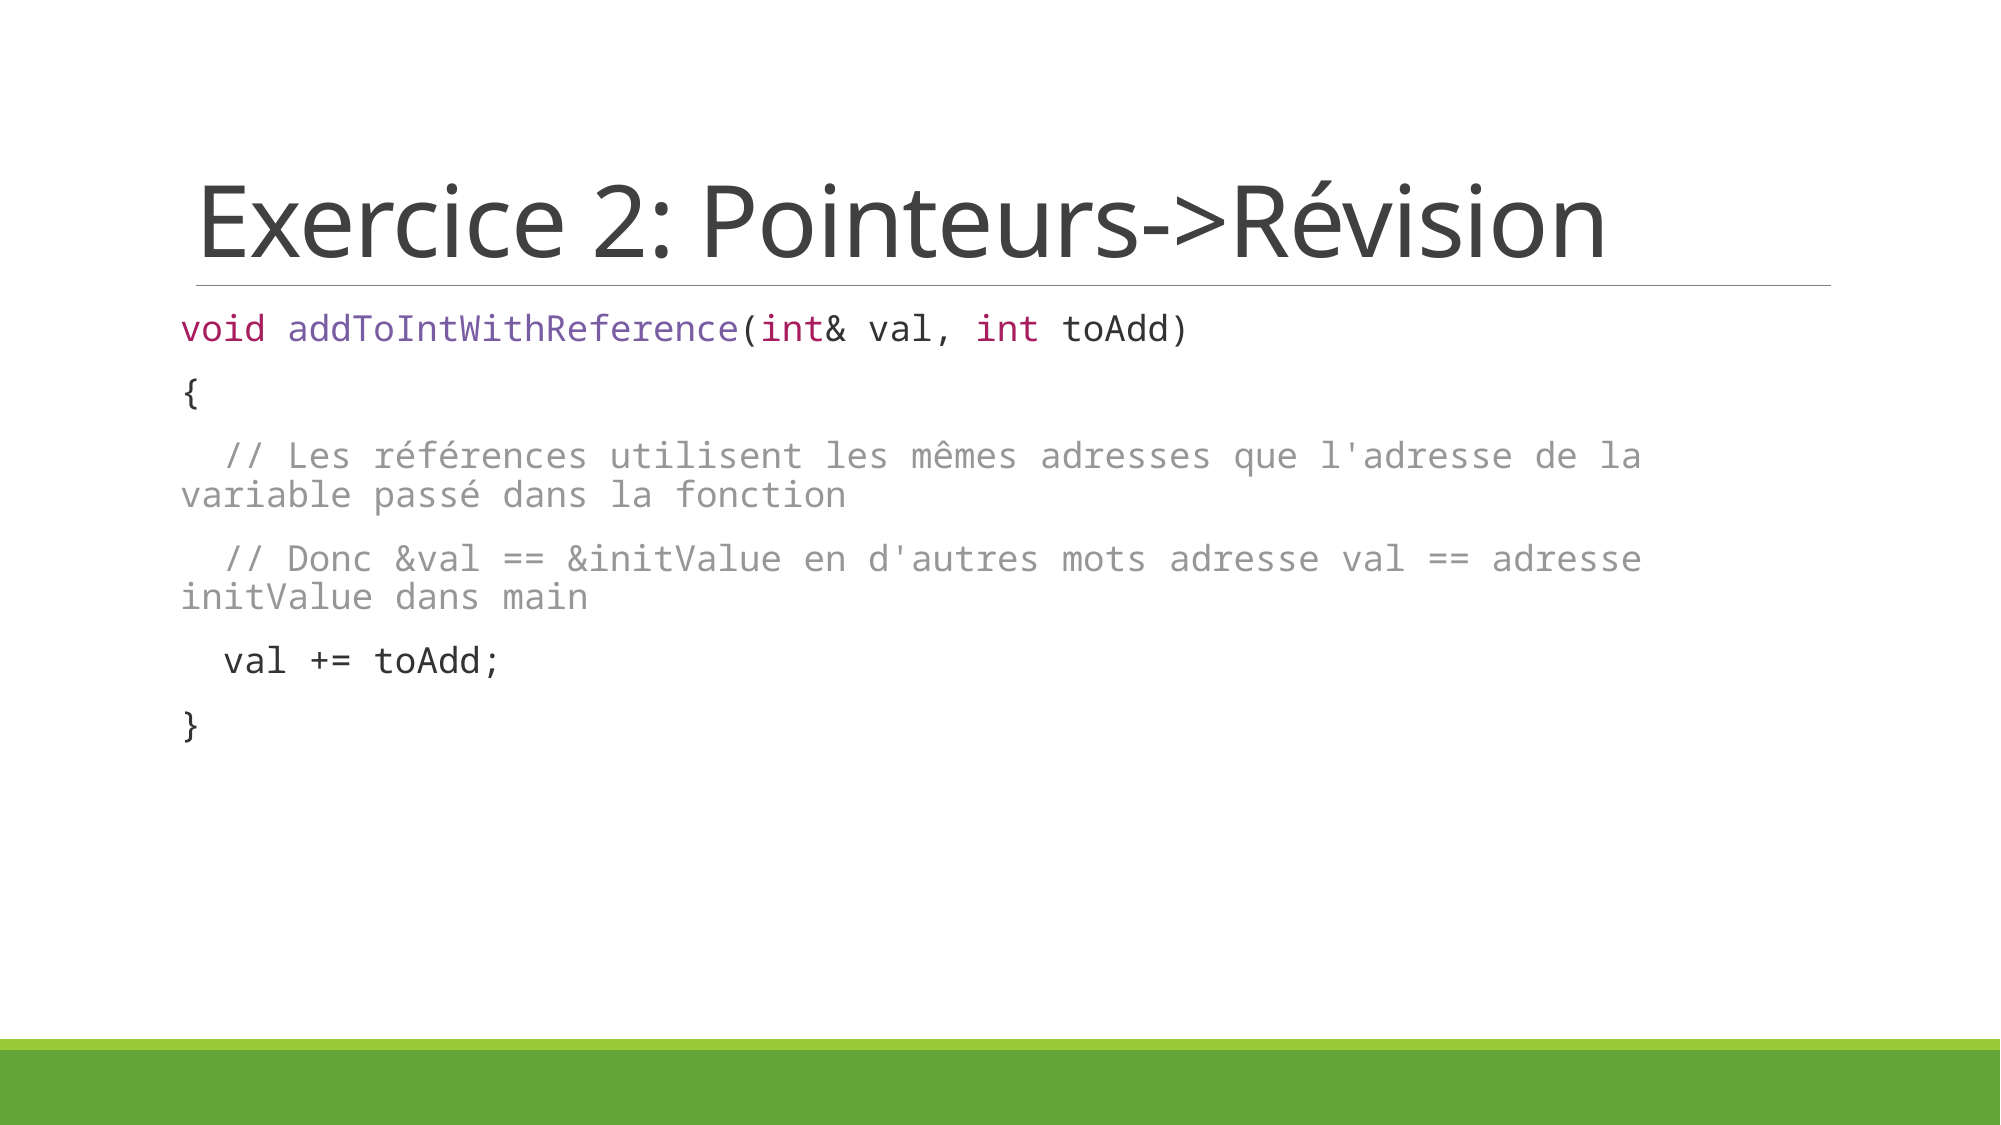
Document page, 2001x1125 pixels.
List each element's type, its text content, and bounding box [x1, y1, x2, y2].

title Exercice 2: Pointeurs->Révision [180, 47, 1830, 285]
list void addToIntWithReference(int& val, int toAdd) { // Les références utilisent les mêmes adresses que l'adresse de la variable passé dans la fonction // Donc &val == &initValue en d'autres mots adresse val == adresse initValue dans main val += toAdd; } [180, 302, 1830, 963]
